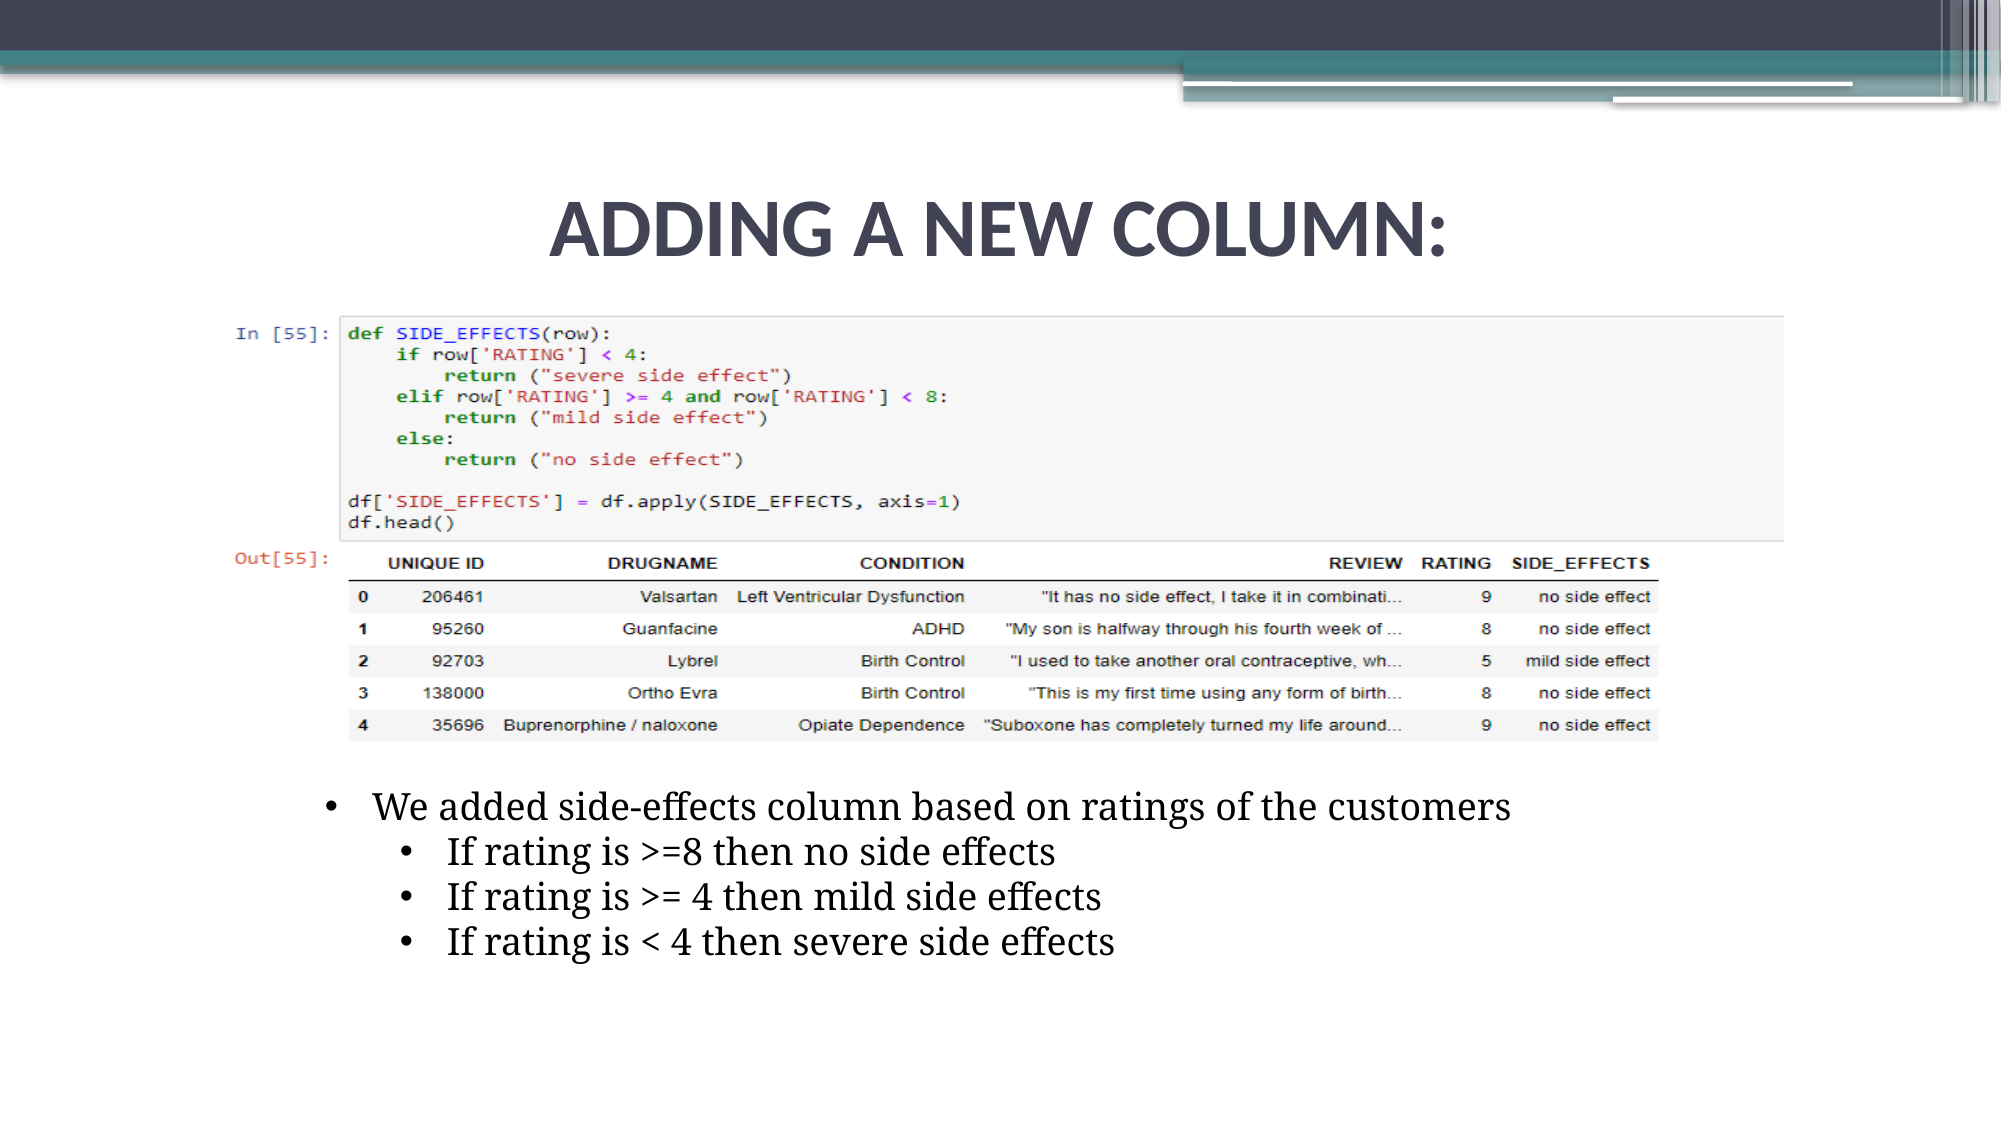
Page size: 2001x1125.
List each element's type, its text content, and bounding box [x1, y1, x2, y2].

text_box We added side-effects column based on ratings of the customers If rating is >=8 then no side effects If rating is >= 4 then mild side effects If rating is < 4 then severe side effects [310, 777, 1528, 1061]
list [216, 301, 1784, 765]
title ADDING A NEW COLUMN: [99, 145, 1900, 302]
